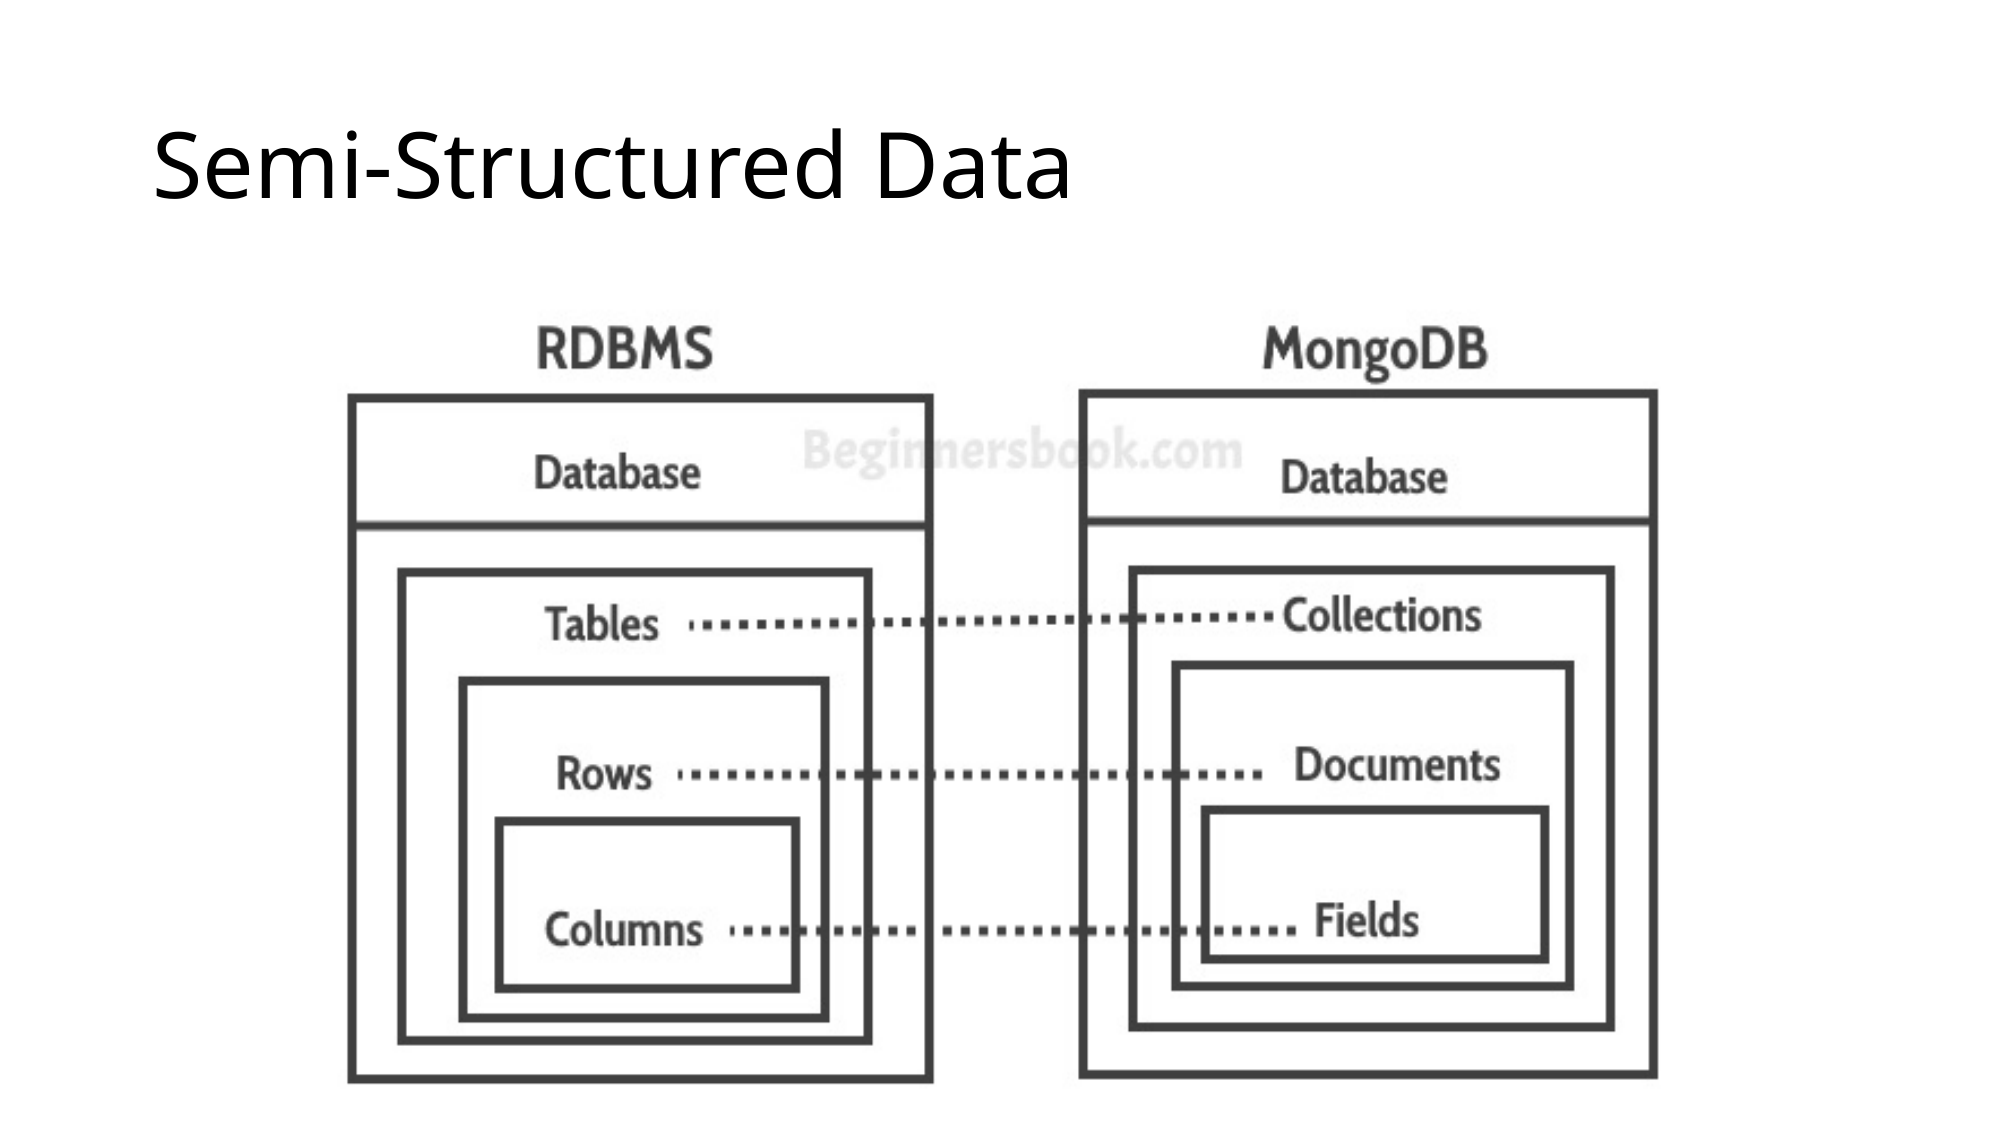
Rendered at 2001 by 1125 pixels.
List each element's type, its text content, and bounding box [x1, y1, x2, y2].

title Semi-Structured Data [137, 59, 1863, 278]
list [321, 220, 1679, 1125]
